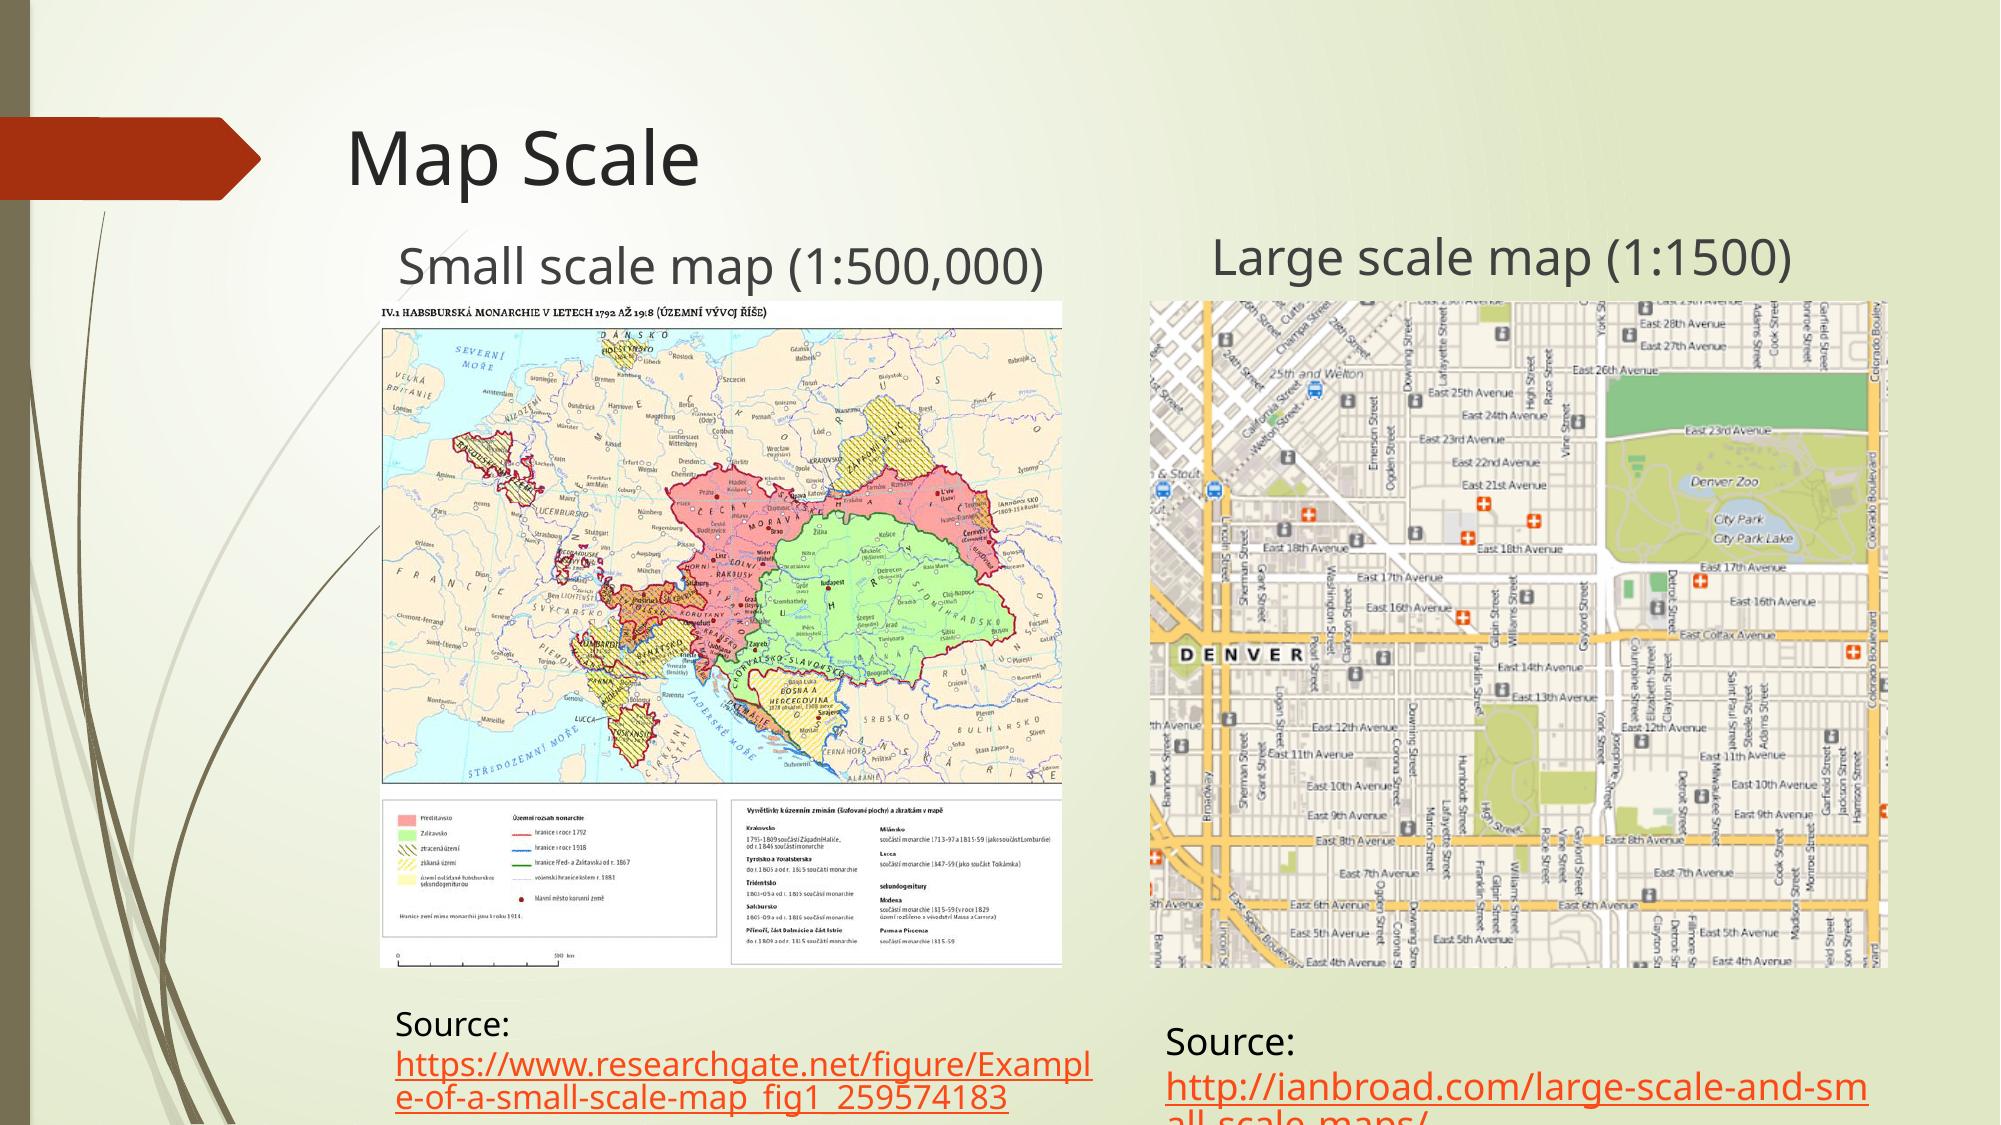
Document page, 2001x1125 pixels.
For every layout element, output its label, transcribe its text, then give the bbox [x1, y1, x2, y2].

list Small scale map (1:500,000) [383, 207, 1105, 302]
text_box Source: http://ianbroad.com/large-scale-and-small-scale-maps/ [1150, 1010, 1902, 1122]
text_box Source: https://www.researchgate.net/figure/Example-of-a-small-scale-map_fig1_259574183 [380, 995, 1109, 1096]
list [379, 301, 1062, 968]
title Map Scale [330, 102, 1793, 313]
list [1150, 301, 1888, 968]
list Large scale map (1:1500) [1196, 198, 1853, 293]
